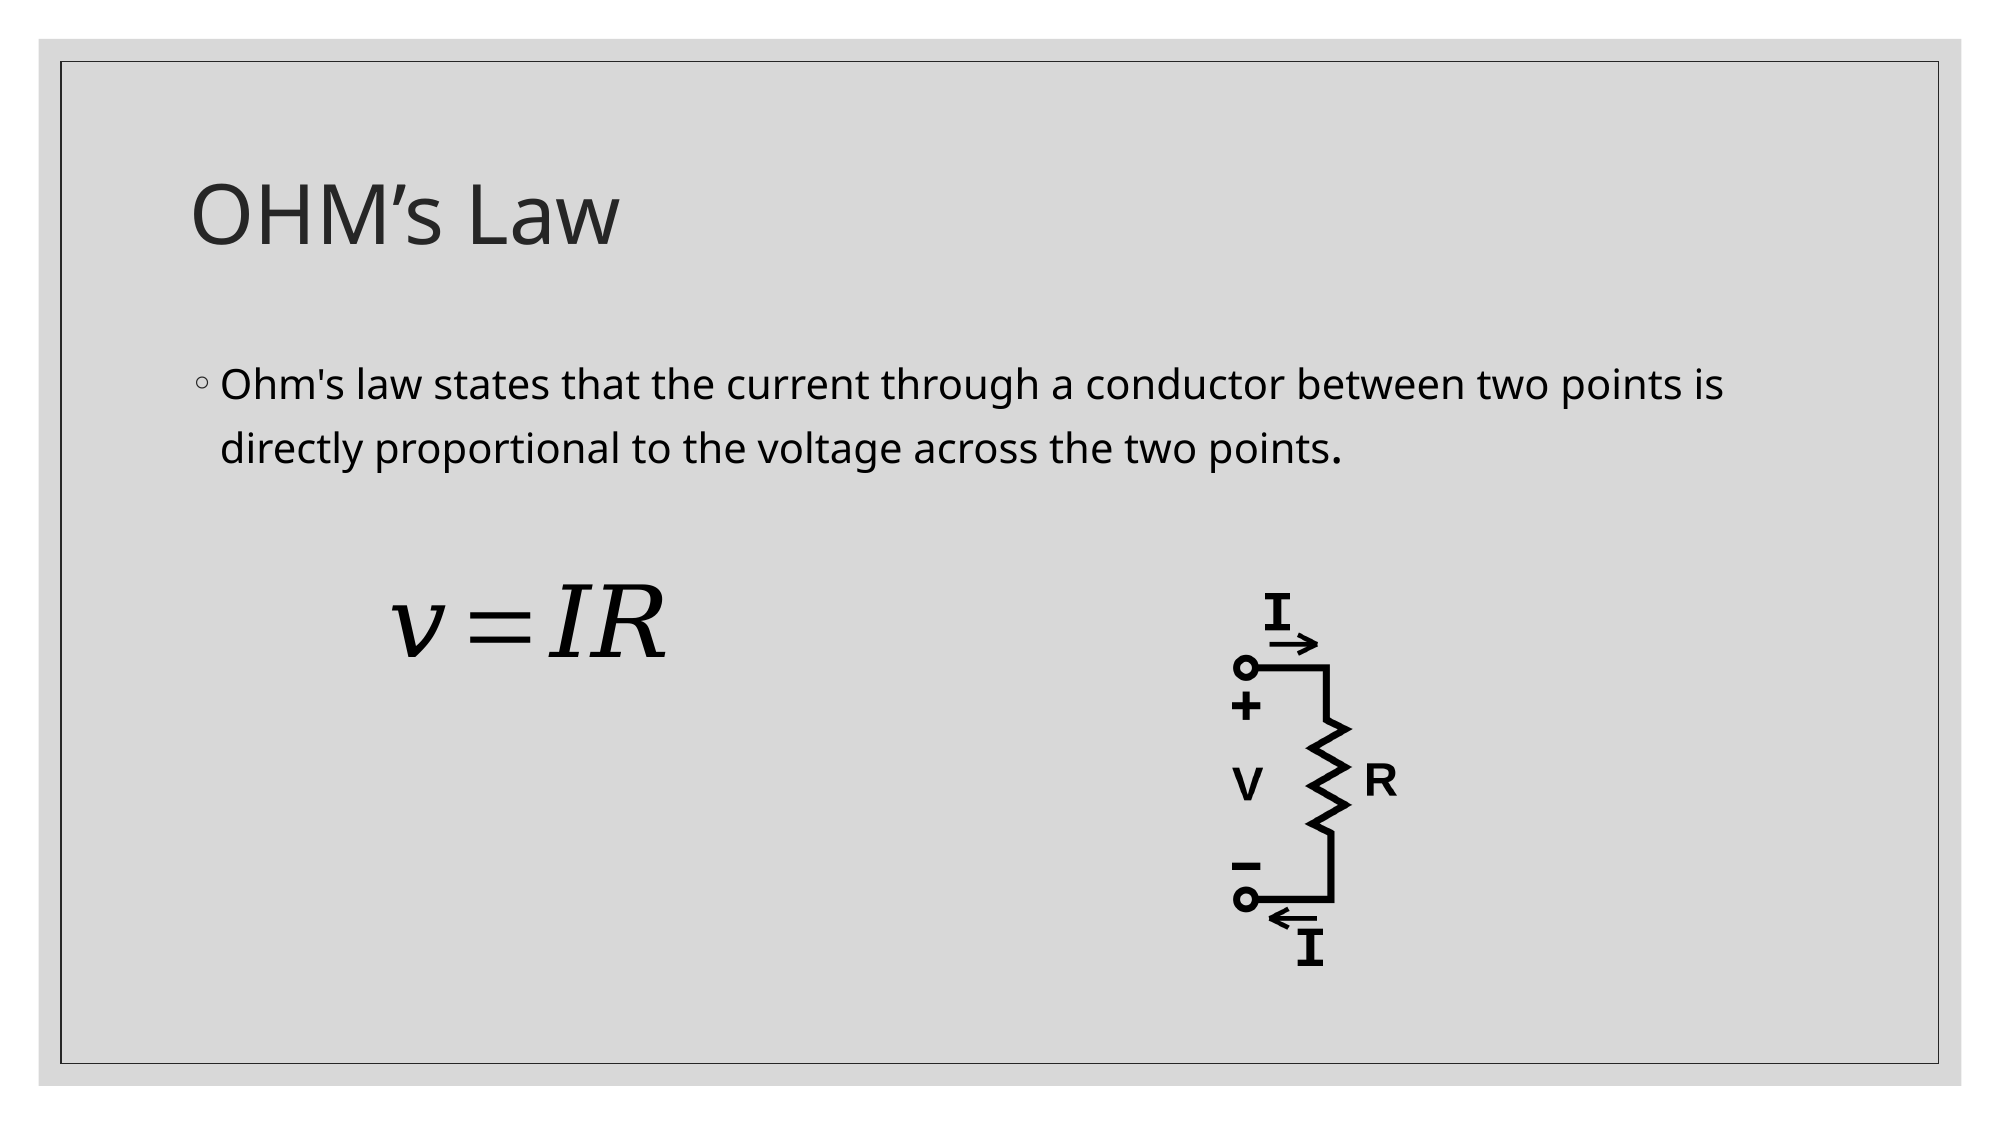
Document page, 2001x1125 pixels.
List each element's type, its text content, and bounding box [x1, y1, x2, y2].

picture [1160, 584, 1444, 981]
list Ohm's law states that the current through a conductor between two points is directly proportional to the voltage across the two points. [174, 345, 1860, 570]
title OHM’s Law [174, 105, 1825, 331]
